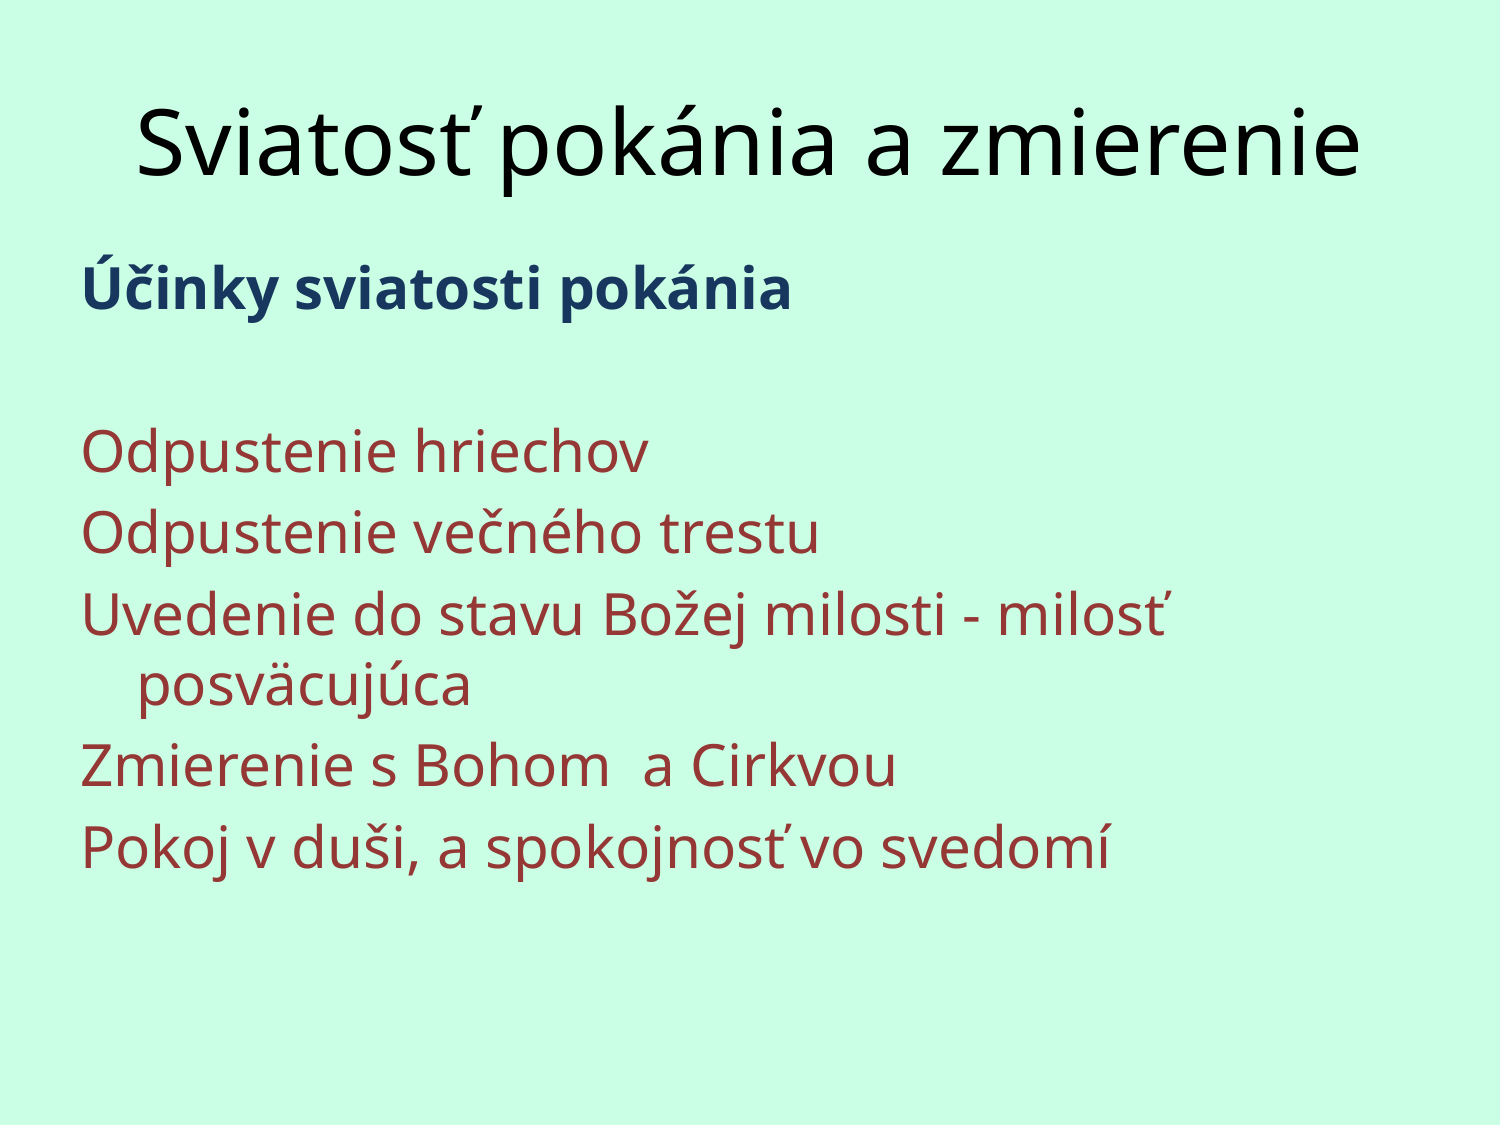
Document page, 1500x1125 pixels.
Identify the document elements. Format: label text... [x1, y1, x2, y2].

title Sviatosť pokánia a zmierenie [75, 45, 1425, 233]
list Účinky sviatosti pokánia Odpustenie hriechov Odpustenie večného trestu Uvedenie do stavu Božej milosti - milosť posväcujúca Zmierenie s Bohom a Cirkvou Pokoj v duši, a spokojnosť vo svedomí [64, 243, 1415, 986]
